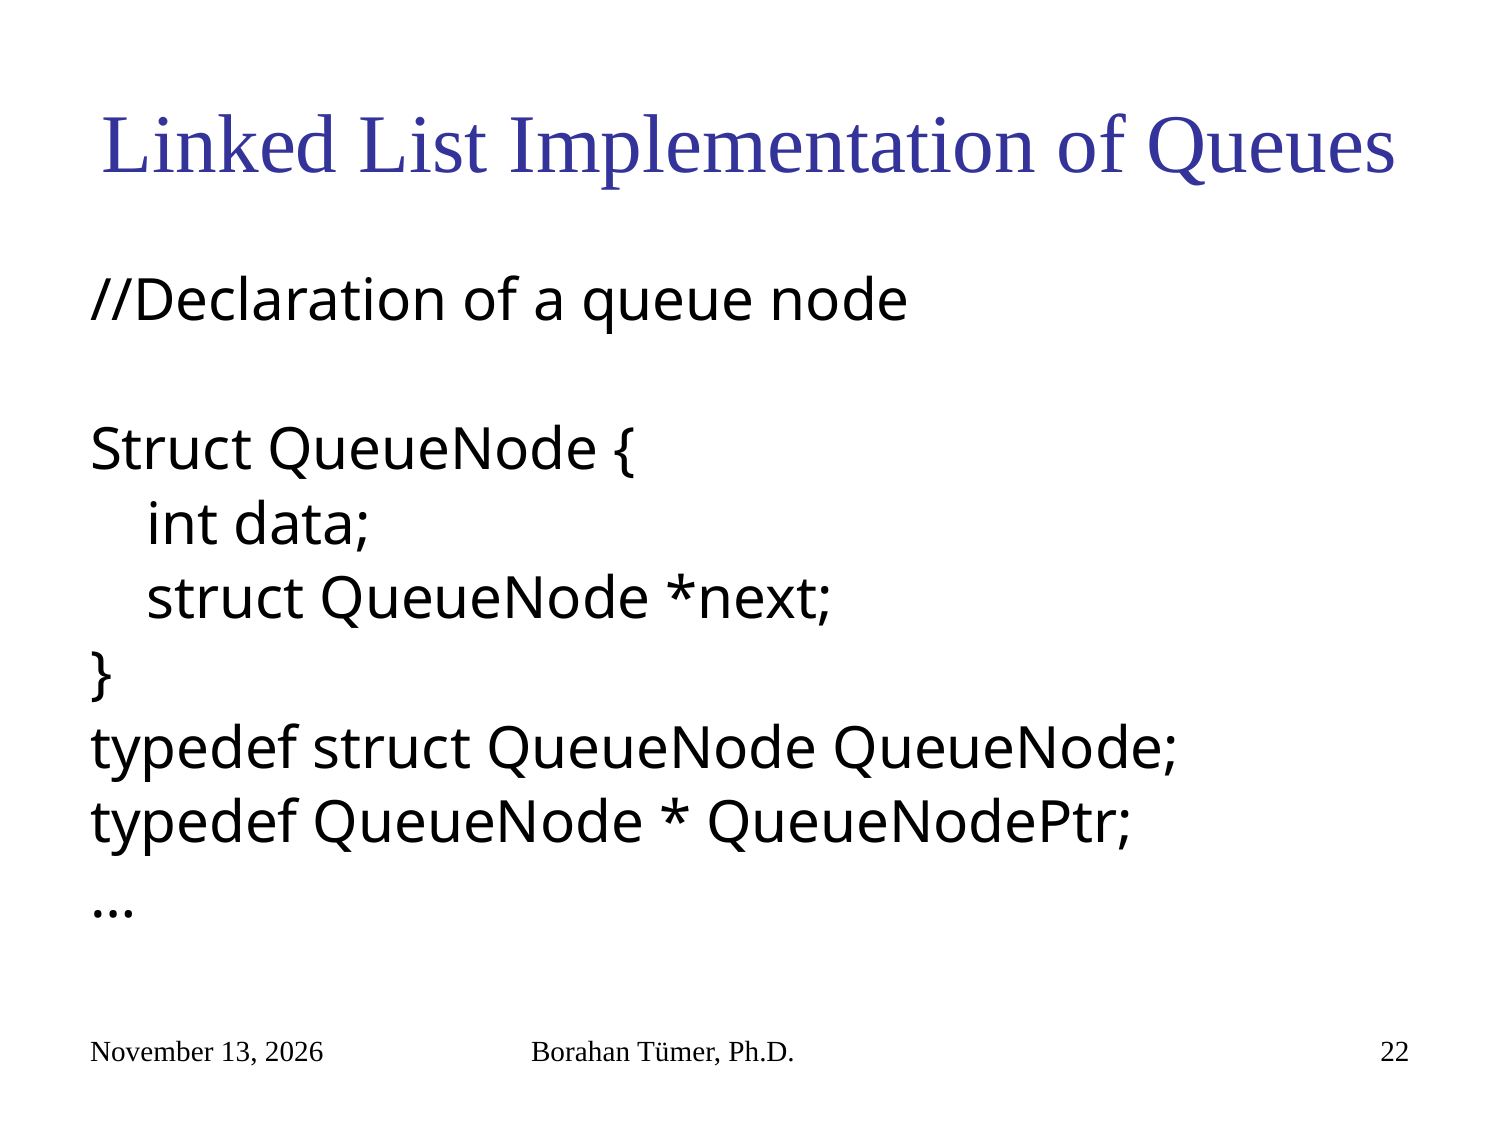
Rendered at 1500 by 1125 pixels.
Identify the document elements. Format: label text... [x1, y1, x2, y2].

list //Declaration of a queue node Struct QueueNode { int data; struct QueueNode *next; } typedef struct QueueNode QueueNode; typedef QueueNode * QueueNodePtr; … [75, 262, 1425, 1005]
footer Borahan Tümer, Ph.D. [512, 1024, 988, 1103]
title Linked List Implementation of Queues [75, 45, 1425, 233]
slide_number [75, 1024, 425, 1103]
slide_number 22 [1074, 1024, 1425, 1103]
